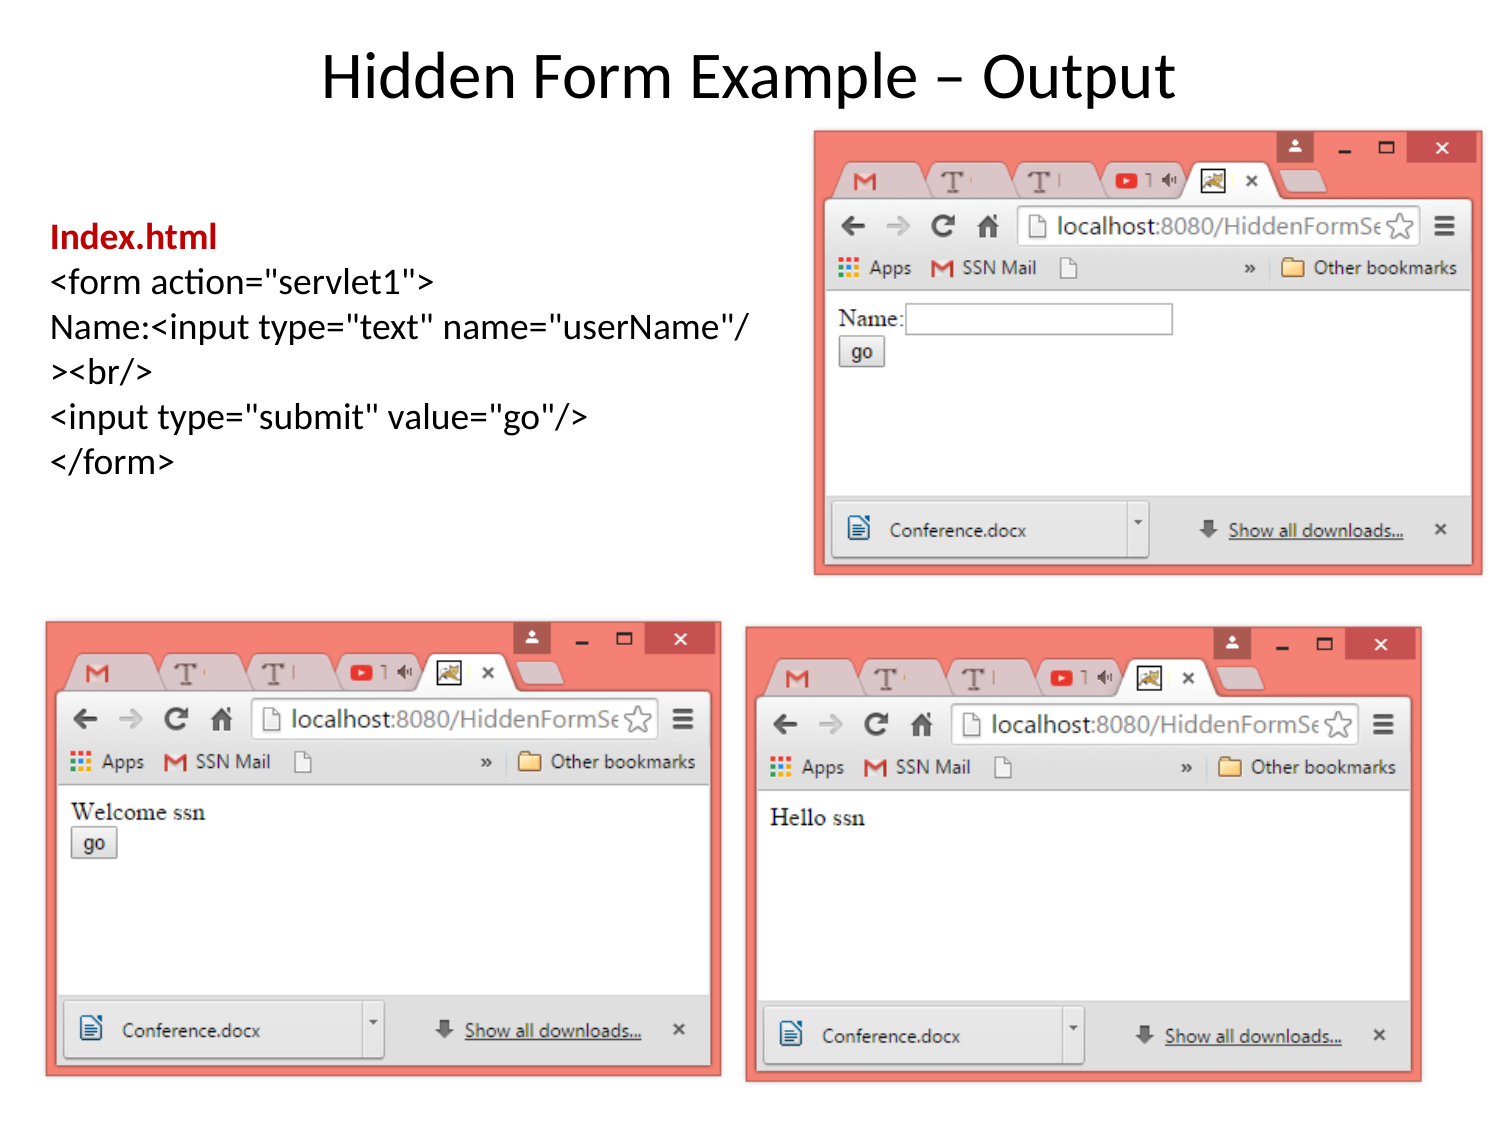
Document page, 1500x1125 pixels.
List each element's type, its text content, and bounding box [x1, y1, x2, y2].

picture [737, 619, 1433, 1091]
picture [808, 116, 1489, 587]
picture [34, 609, 731, 1090]
text_box Index.html <form action="servlet1"> Name:<input type="text" name="userName"/><br/> <input type="submit" value="go"/> </form> [35, 204, 786, 490]
title Hidden Form Example – Output [75, 23, 1425, 119]
